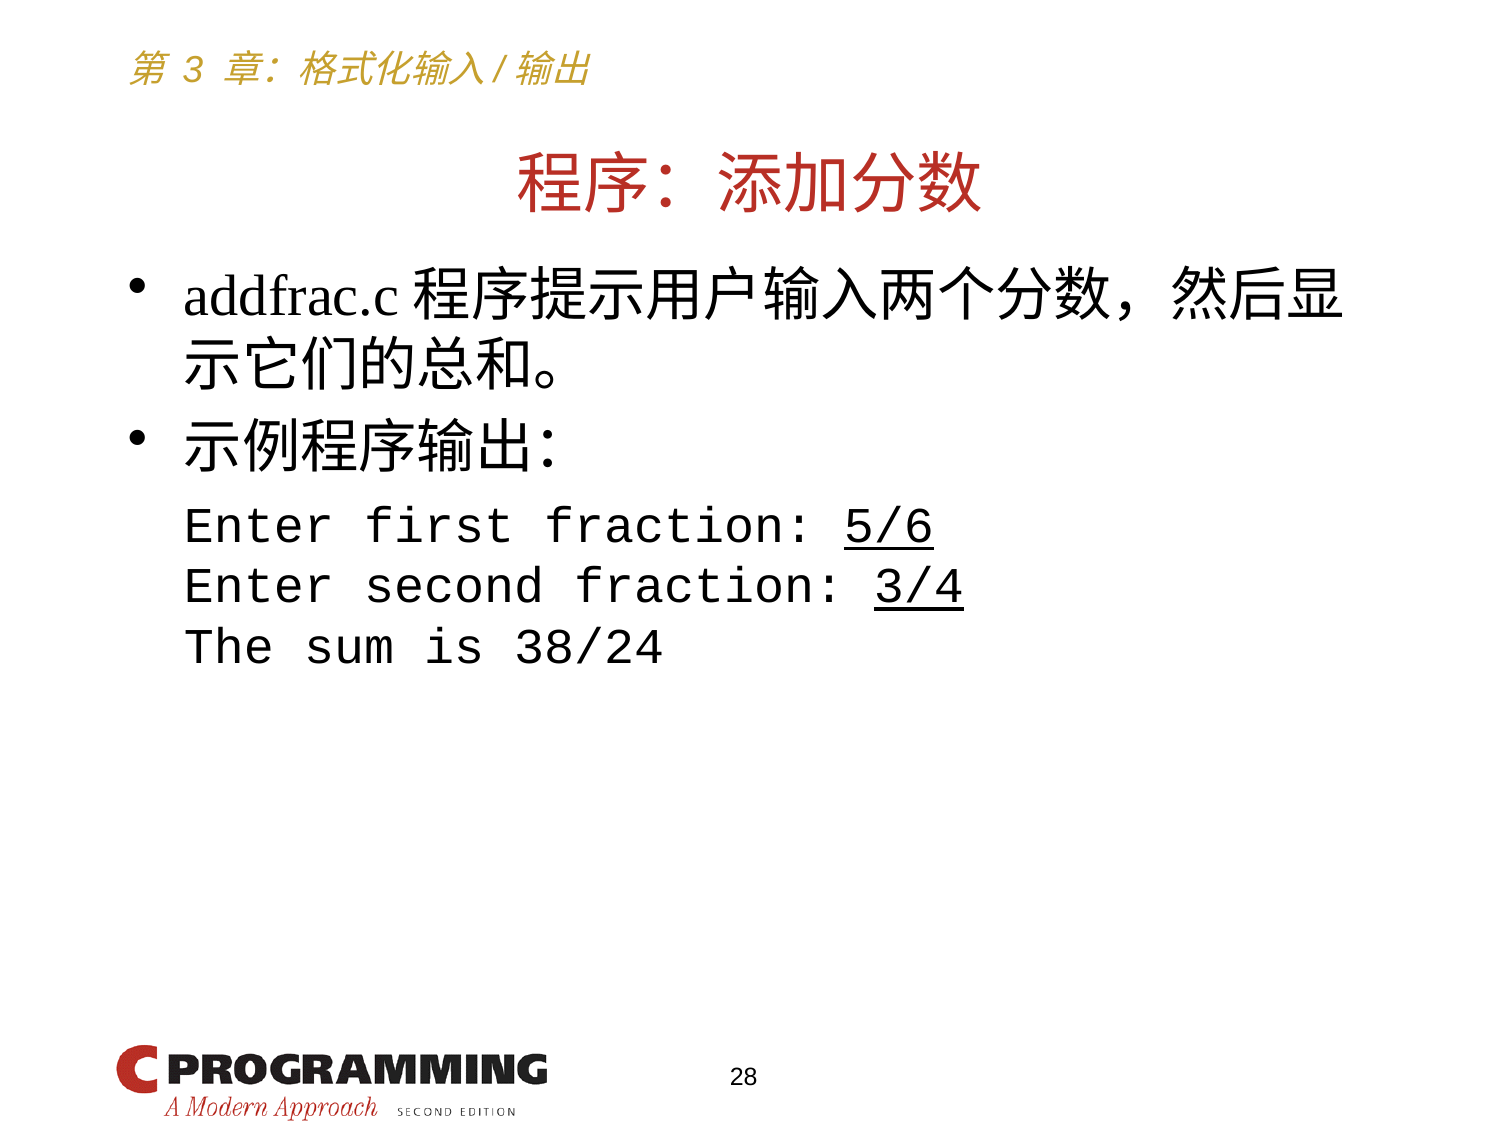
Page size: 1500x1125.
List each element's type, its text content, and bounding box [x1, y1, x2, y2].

list addfrac.c程序提示用户输入两个分数，然后显示它们的总和。 示例程序输出： Enter first fraction: 5/6 Enter second fraction: 3/4 The sum is 38/24 [112, 249, 1388, 1038]
slide_number 28 [687, 1049, 801, 1101]
picture [112, 1041, 550, 1123]
title 程序：添加分数 [112, 125, 1388, 238]
